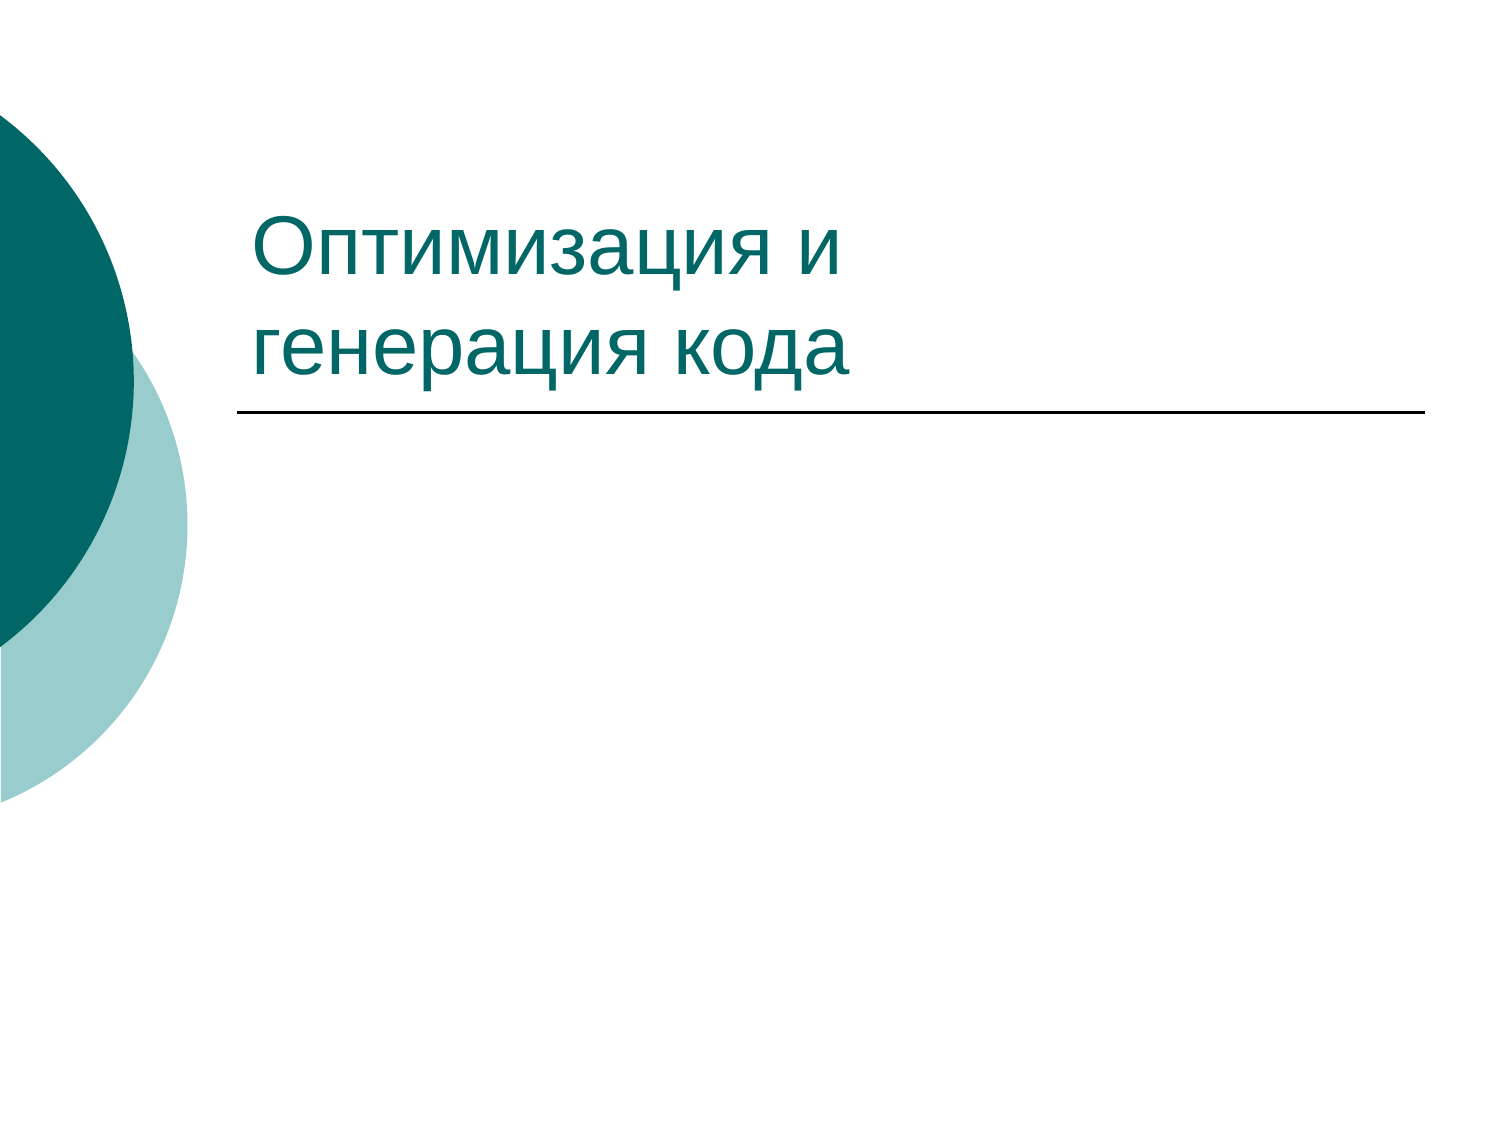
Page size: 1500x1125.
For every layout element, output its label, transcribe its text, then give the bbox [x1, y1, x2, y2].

title Оптимизация и генерация кода [236, 161, 1425, 399]
